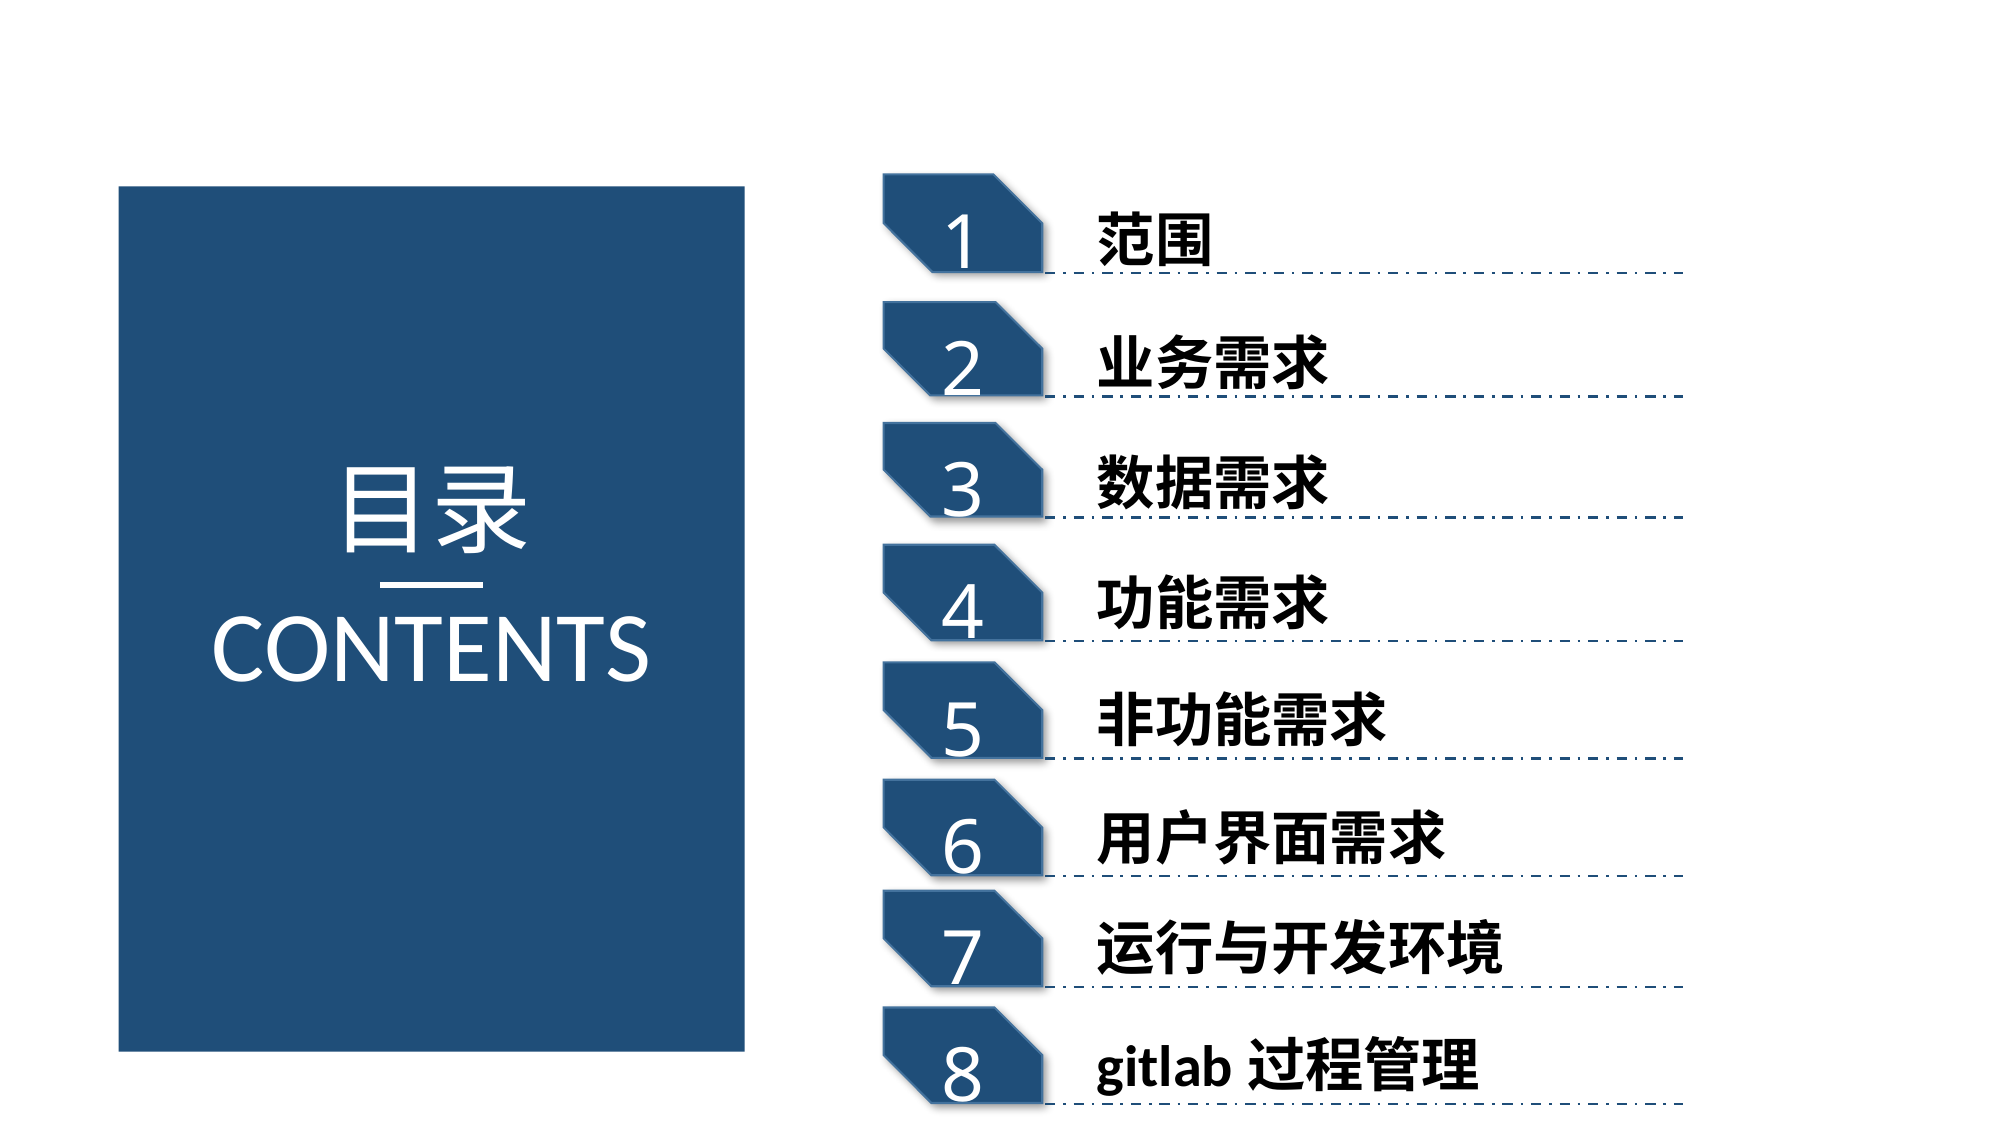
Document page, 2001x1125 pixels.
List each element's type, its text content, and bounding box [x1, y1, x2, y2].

text_box CONTENTS [197, 574, 667, 710]
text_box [883, 284, 1684, 403]
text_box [883, 640, 1684, 758]
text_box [883, 869, 1684, 986]
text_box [883, 160, 1684, 284]
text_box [883, 758, 1684, 869]
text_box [883, 403, 1684, 523]
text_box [883, 986, 1684, 1125]
text_box 目录 [316, 438, 547, 573]
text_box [883, 523, 1684, 640]
text_box [118, 185, 746, 1053]
